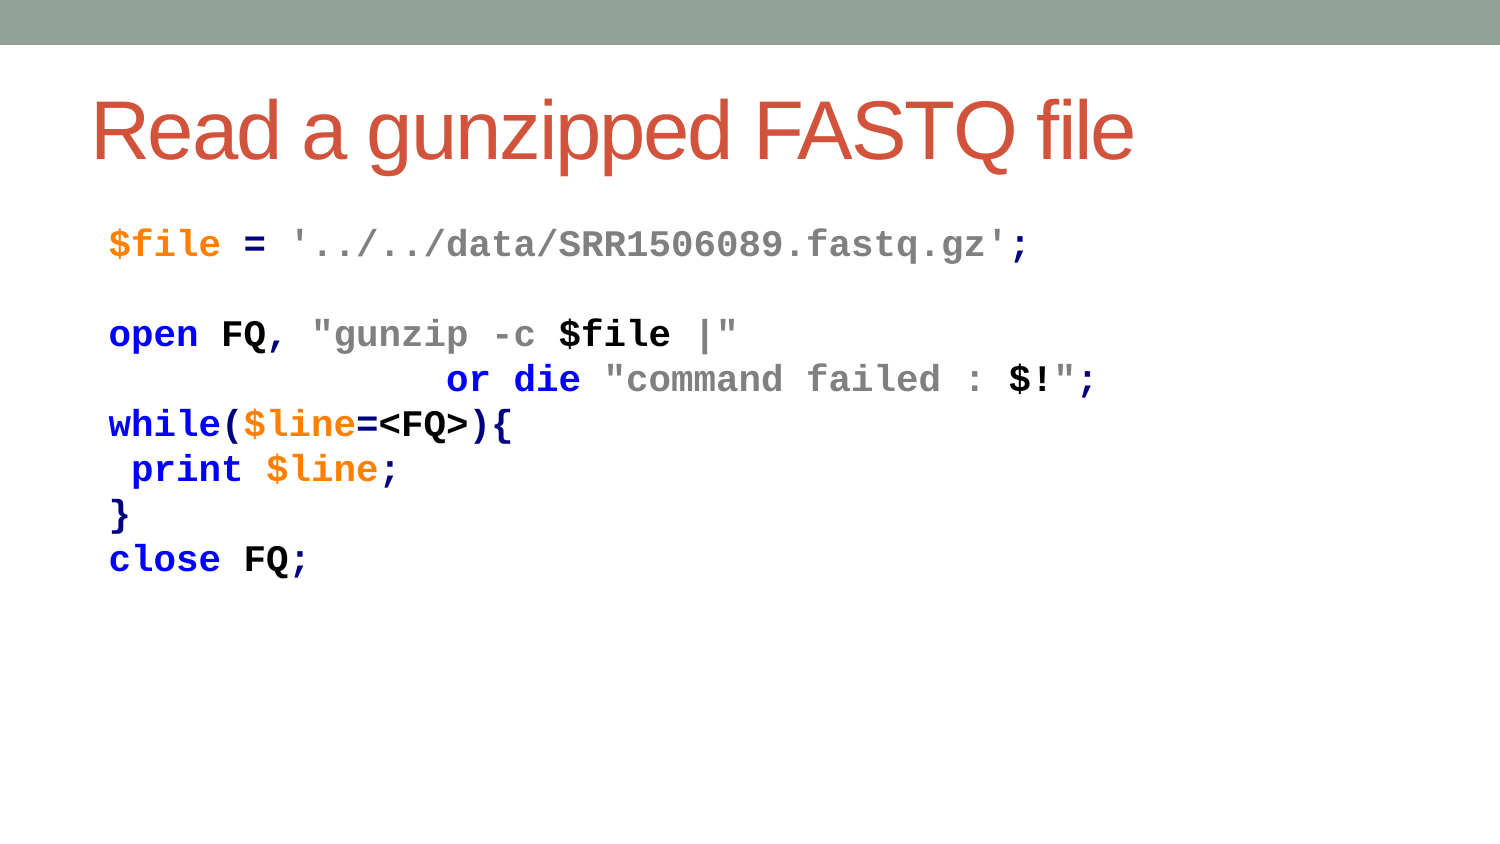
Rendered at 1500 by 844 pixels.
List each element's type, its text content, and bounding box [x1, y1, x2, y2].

title Read a gunzipped FASTQ file [75, 65, 1425, 188]
text_box $file = '../../data/SRR1506089.fastq.gz'; open FQ, "gunzip -c $file |" or die "command failed : $!"; while($line=<FQ>){ print $line; } close FQ; [93, 211, 1260, 587]
